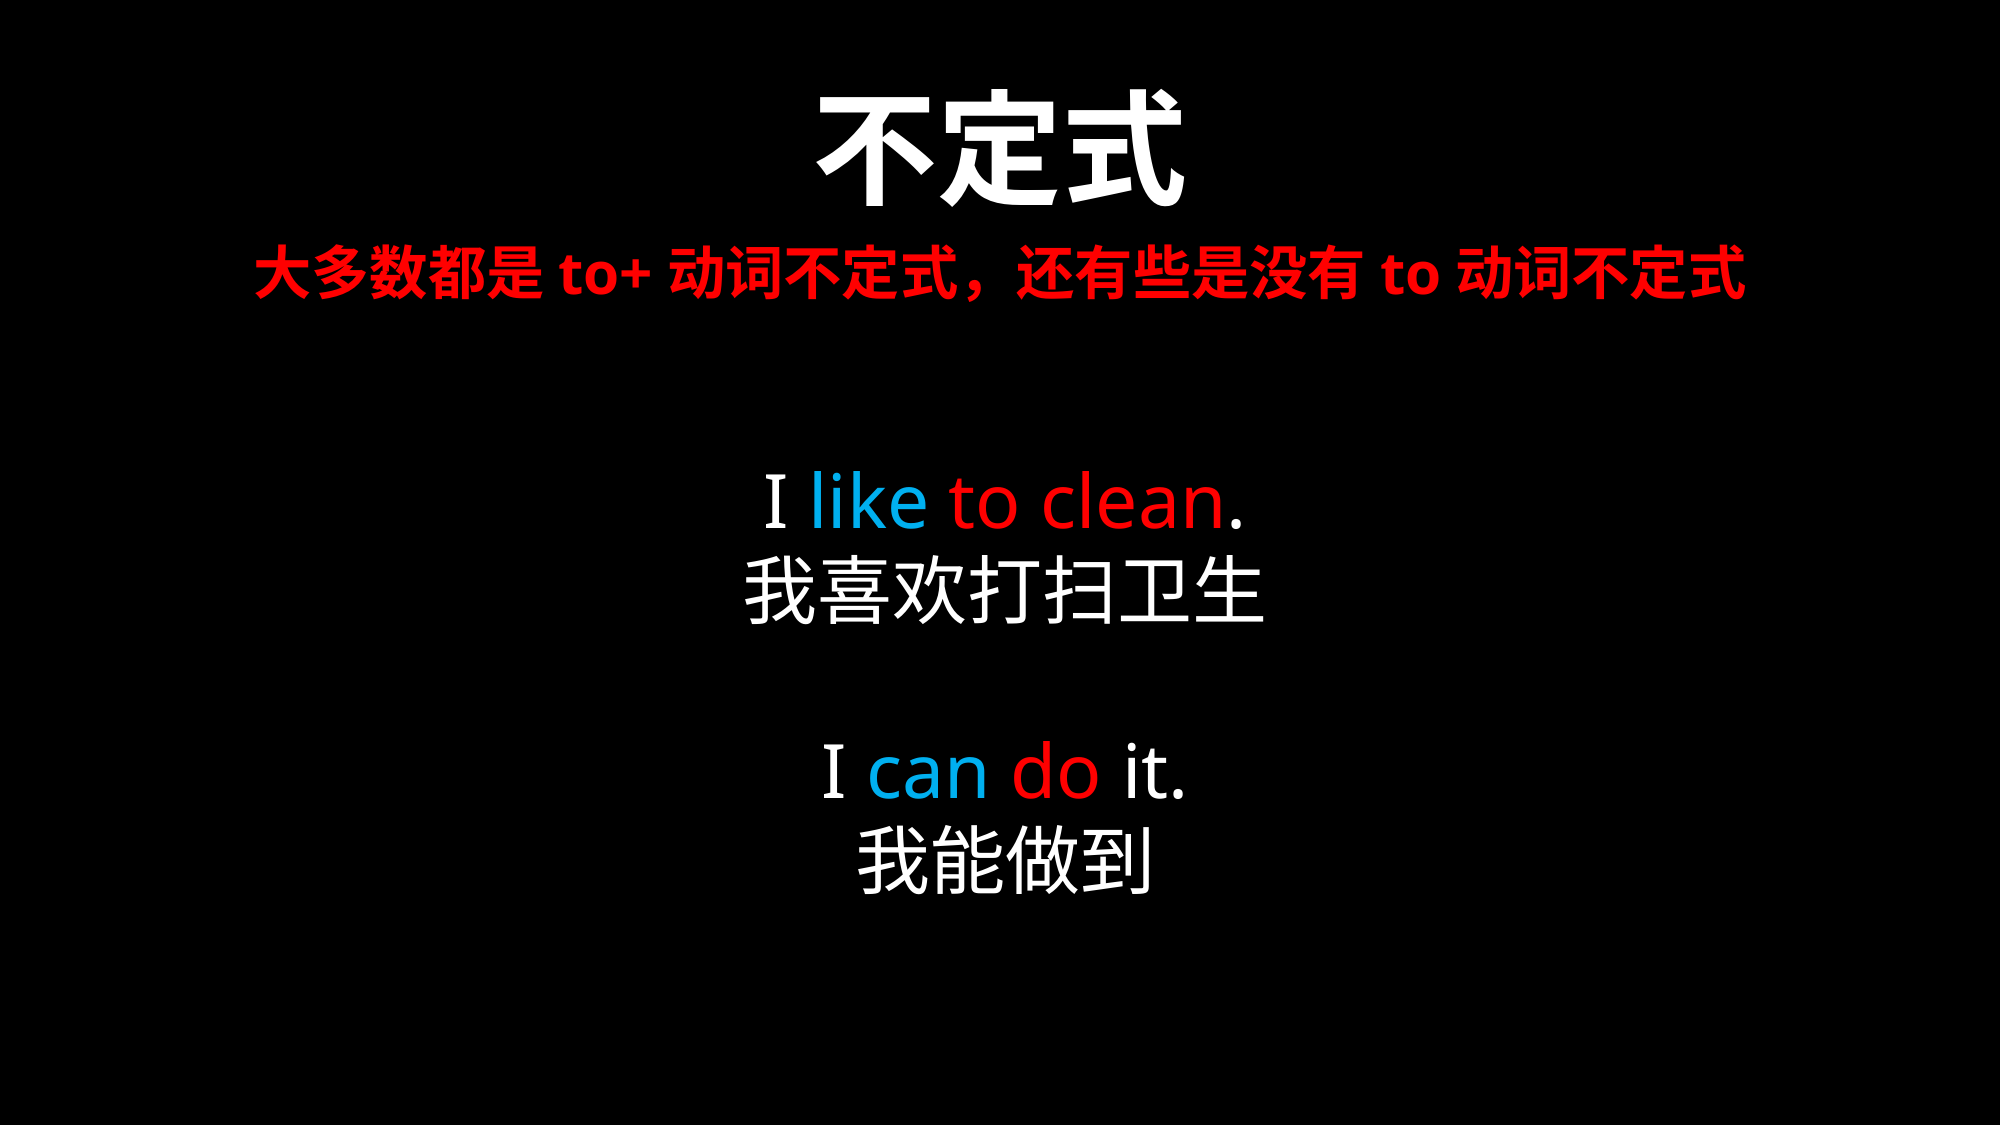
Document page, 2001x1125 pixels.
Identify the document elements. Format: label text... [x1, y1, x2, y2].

text_box 不定式 [797, 62, 1203, 228]
text_box I like to clean. 我喜欢打扫卫生 I can do it. 我能做到 [10, 446, 2000, 911]
text_box 大多数都是to+动词不定式，还有些是没有to动词不定式 [77, 229, 1922, 315]
